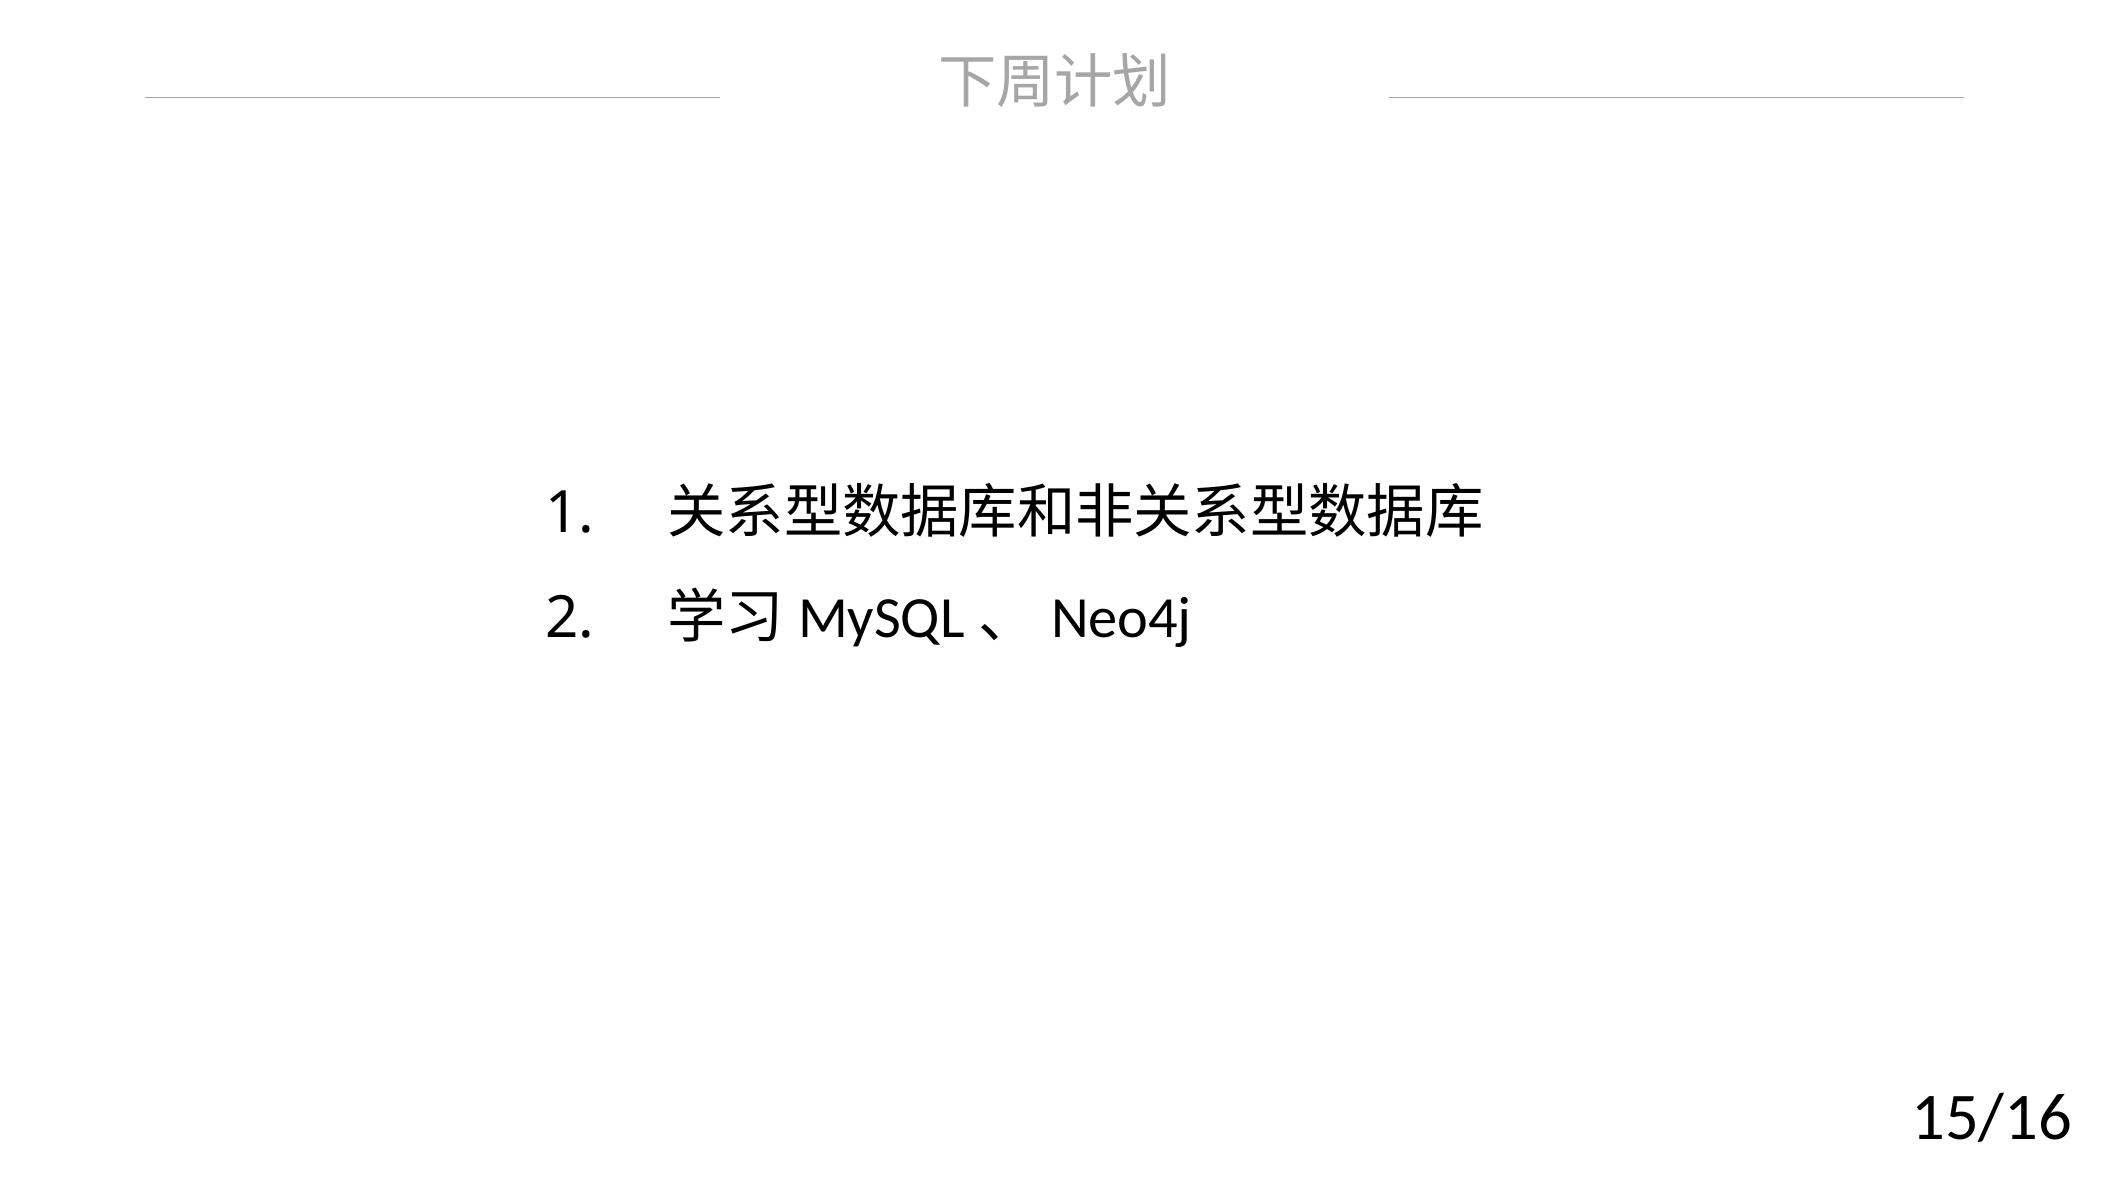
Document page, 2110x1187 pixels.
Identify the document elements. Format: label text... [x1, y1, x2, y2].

text_box 下周计划 [730, 43, 1379, 96]
text_box 关系型数据库和非关系型数据库 学习MySQL、Neo4j [531, 432, 2110, 762]
text_box 下周计划 [730, 98, 1379, 114]
text_box 15/16 [1896, 1065, 2110, 1158]
